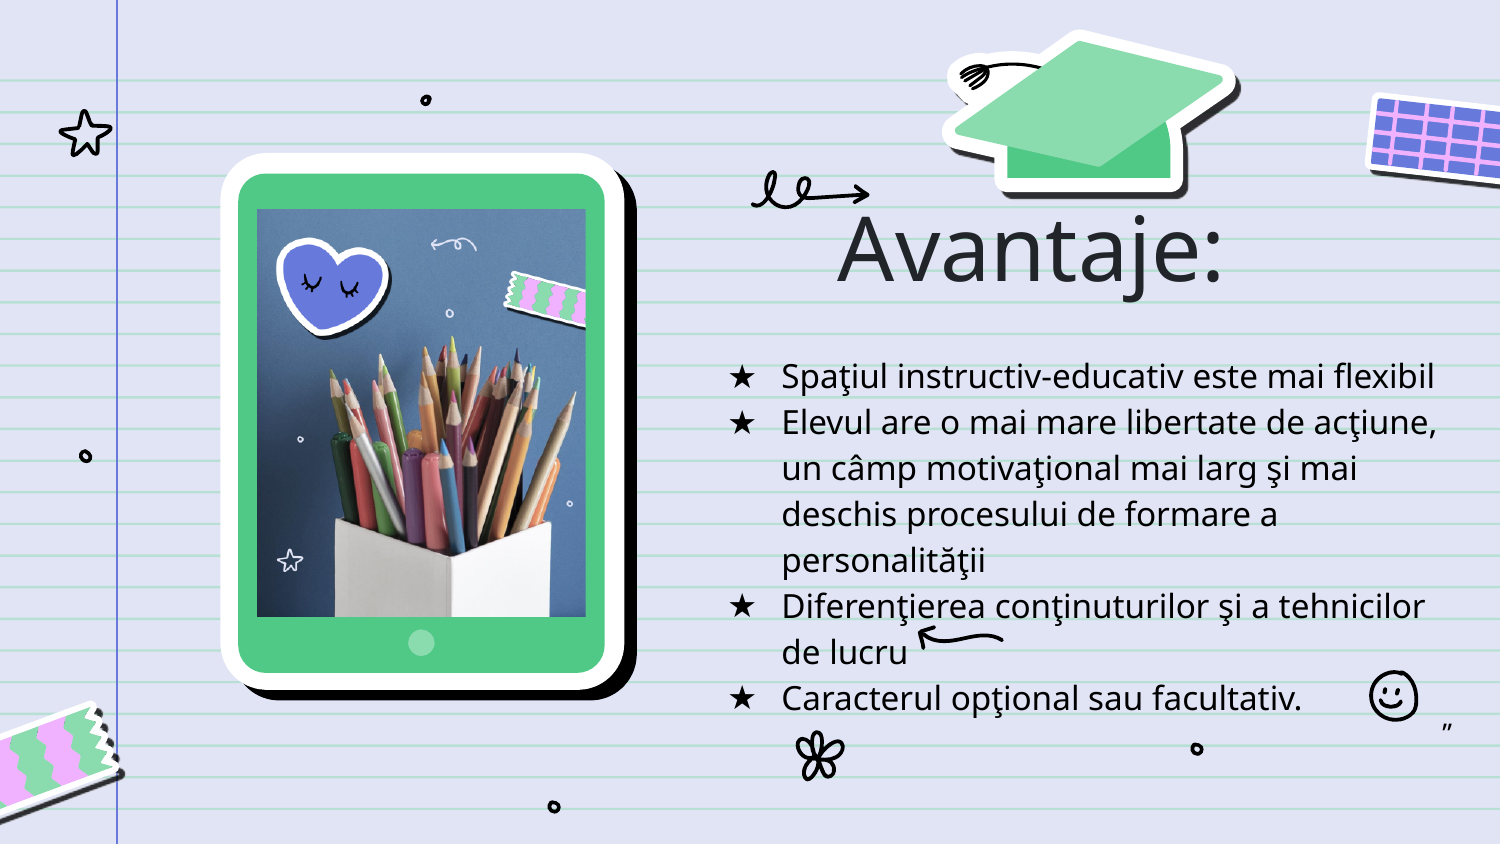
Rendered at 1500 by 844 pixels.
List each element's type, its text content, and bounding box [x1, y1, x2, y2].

picture [256, 209, 586, 617]
title Avantaje: [707, 180, 1357, 311]
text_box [237, 171, 619, 682]
subtitle Spaţiul instructiv-educativ este mai flexibil Elevul are o mai mare libertate de acţiune, un câmp motivaţional mai larg şi mai deschis procesului de formare a personalităţii Diferenţierea conţinuturilor şi a tehnicilor de lucru Caracterul opţional sau facultativ. ” [691, 371, 1467, 728]
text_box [1361, 70, 1500, 221]
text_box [0, 736, 119, 826]
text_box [936, 29, 1241, 193]
